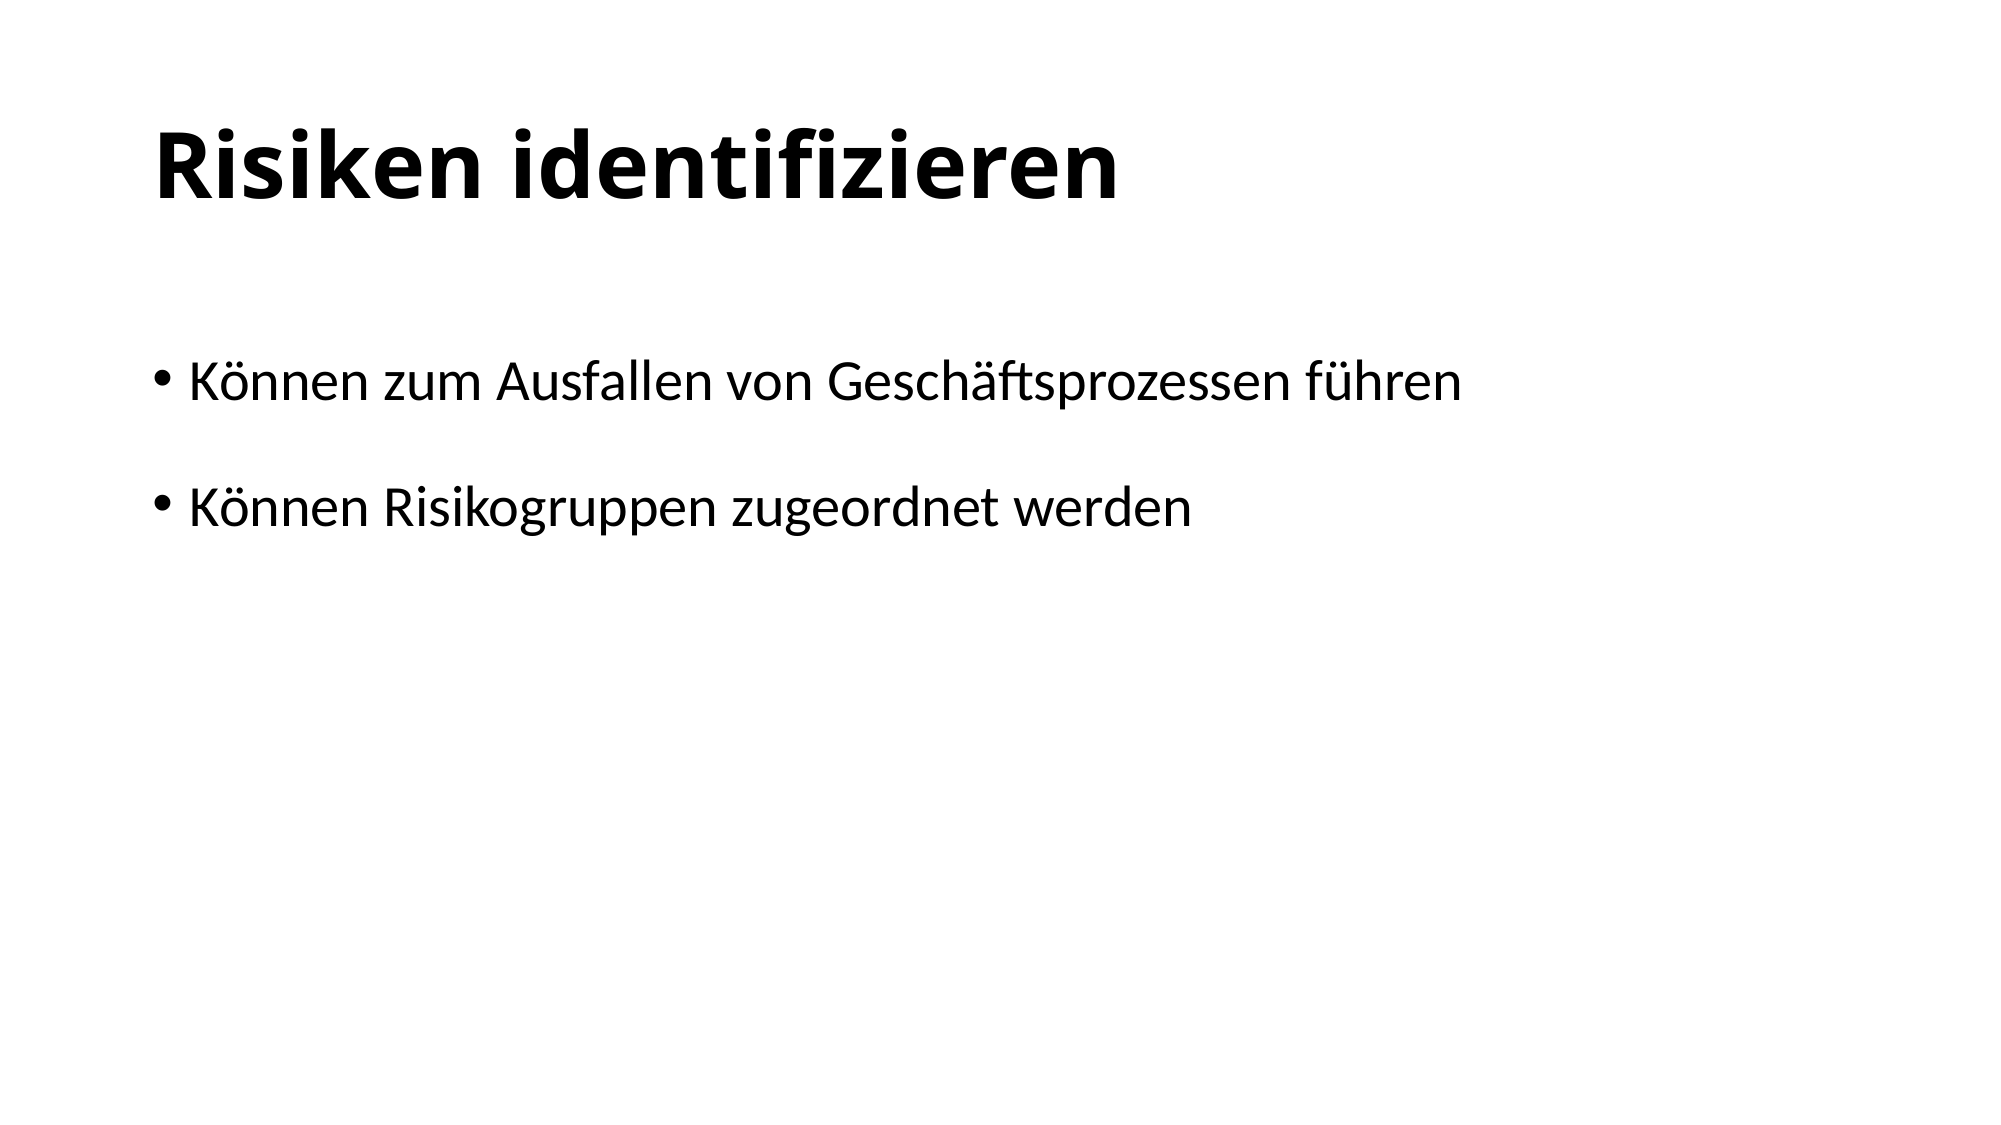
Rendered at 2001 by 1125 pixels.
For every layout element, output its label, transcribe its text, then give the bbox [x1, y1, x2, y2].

title Risiken identifizieren [137, 59, 1863, 278]
list Können zum Ausfallen von Geschäftsprozessen führen Können Risikogruppen zugeordnet werden [137, 299, 1863, 1014]
